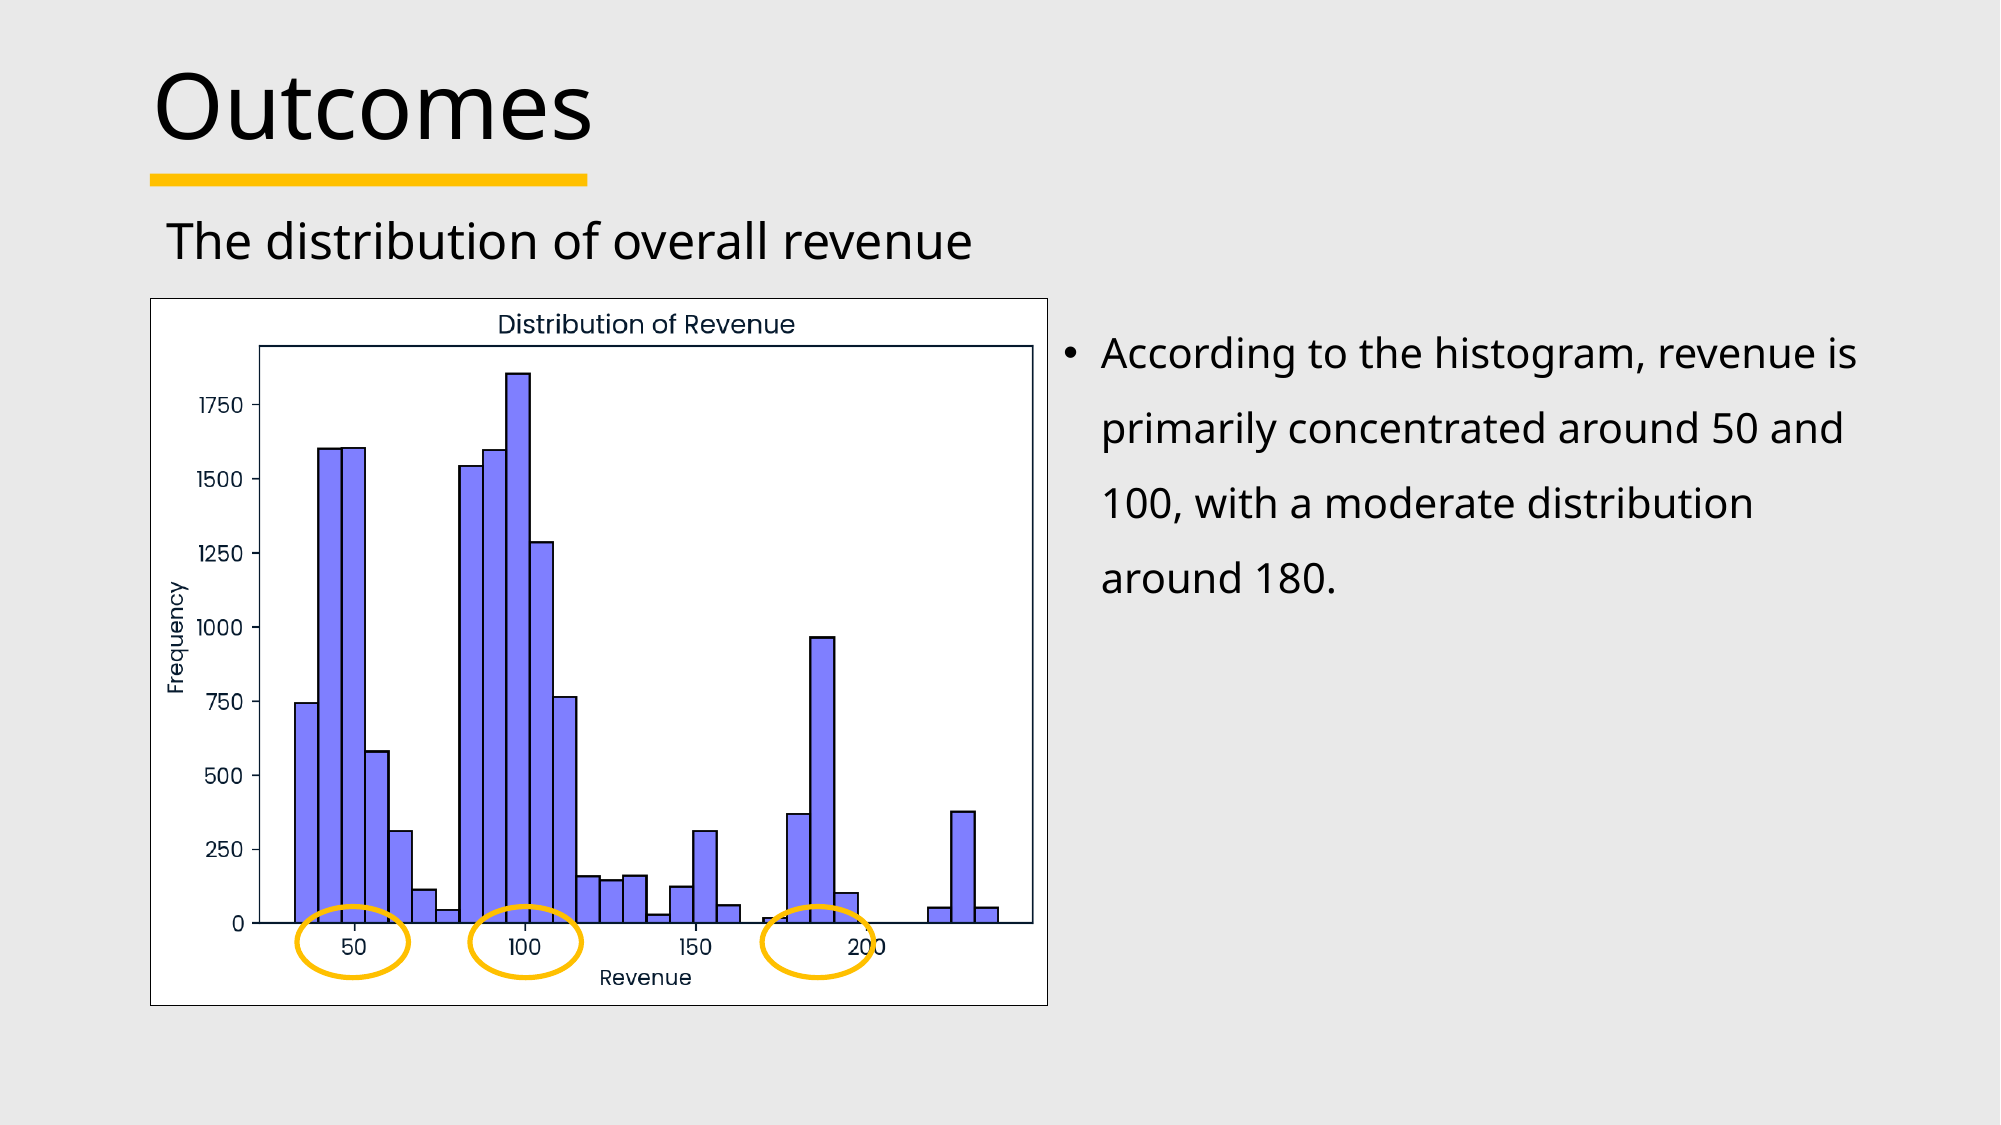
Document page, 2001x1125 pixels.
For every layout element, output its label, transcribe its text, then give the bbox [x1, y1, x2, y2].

text_box According to the histogram, revenue is primarily concentrated around 50 and 100, with a moderate distribution around 180. [1048, 294, 1888, 1001]
picture [150, 298, 1049, 1006]
title Outcomes [137, 1, 1863, 219]
text_box The distribution of overall revenue [150, 209, 1863, 280]
